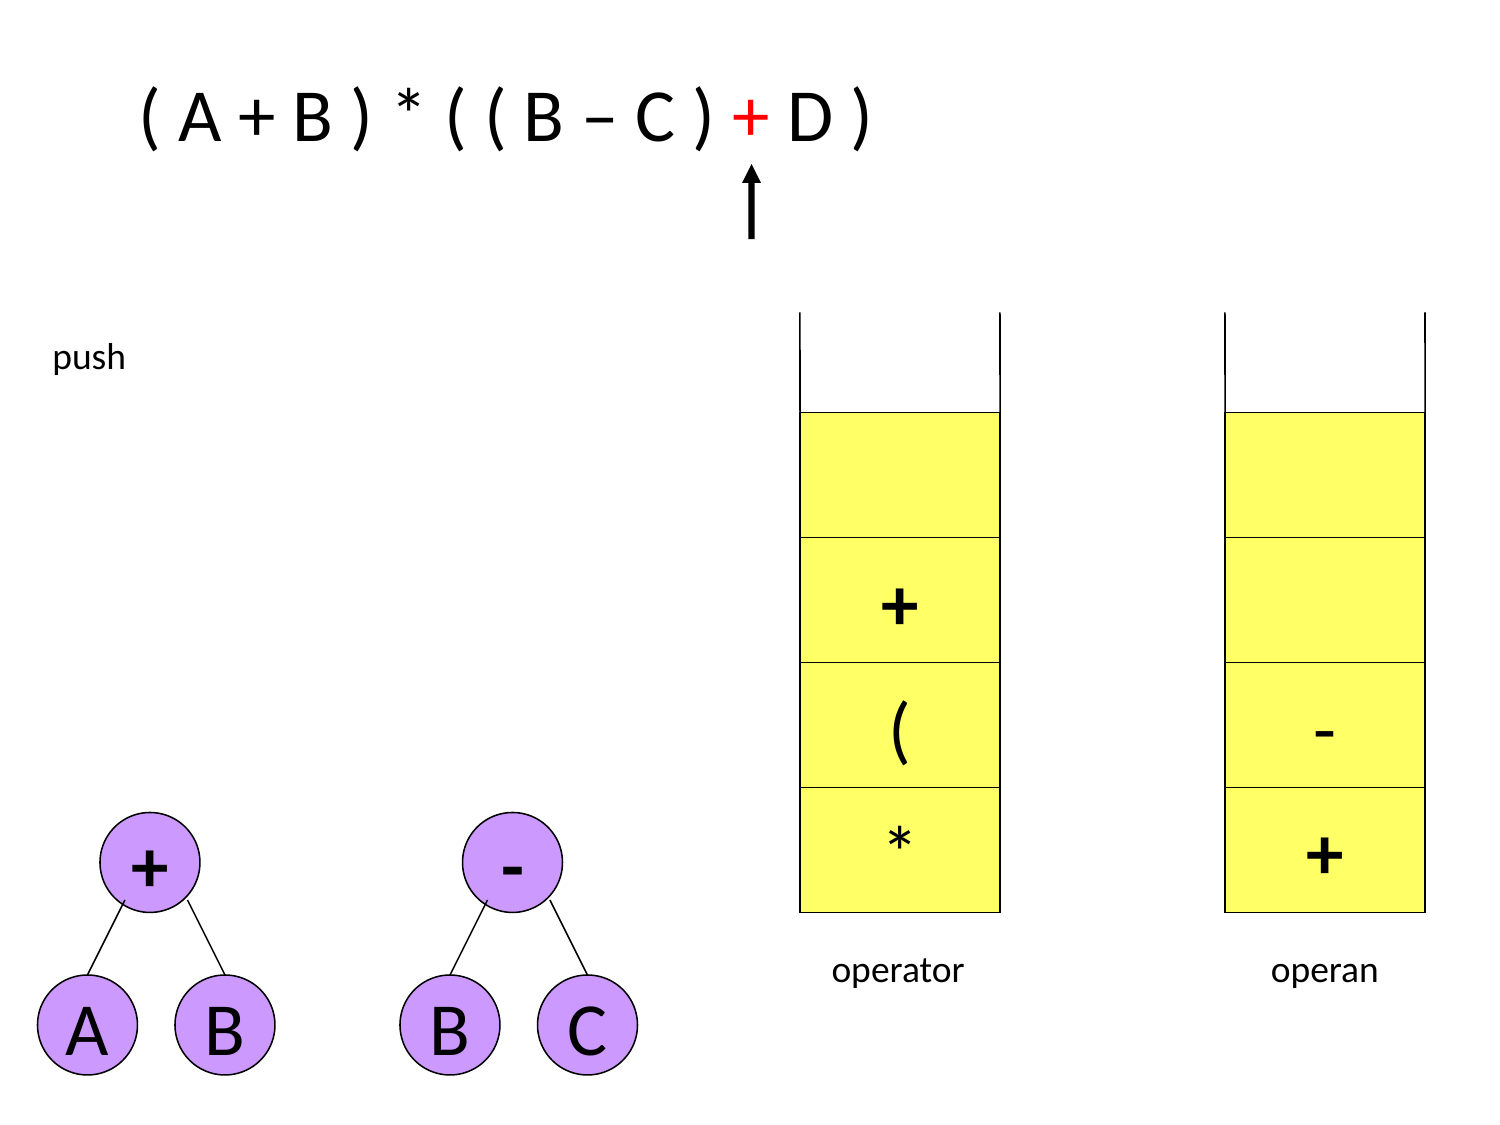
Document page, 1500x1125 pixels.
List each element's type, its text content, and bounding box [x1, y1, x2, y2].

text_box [399, 812, 638, 1075]
text_box [745, 164, 758, 240]
text_box - [1224, 662, 1425, 788]
text_box + [800, 538, 1000, 662]
text_box + [1224, 788, 1425, 913]
text_box [1224, 538, 1425, 662]
text_box * [800, 788, 1000, 913]
text_box push [37, 324, 200, 385]
text_box ( A + B ) * ( ( B – C ) + D ) [123, 58, 906, 164]
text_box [37, 812, 275, 1075]
text_box operan [1224, 937, 1425, 998]
text_box [1224, 412, 1425, 538]
text_box operator [816, 937, 980, 998]
text_box ( [894, 701, 906, 764]
text_box [800, 412, 1000, 538]
